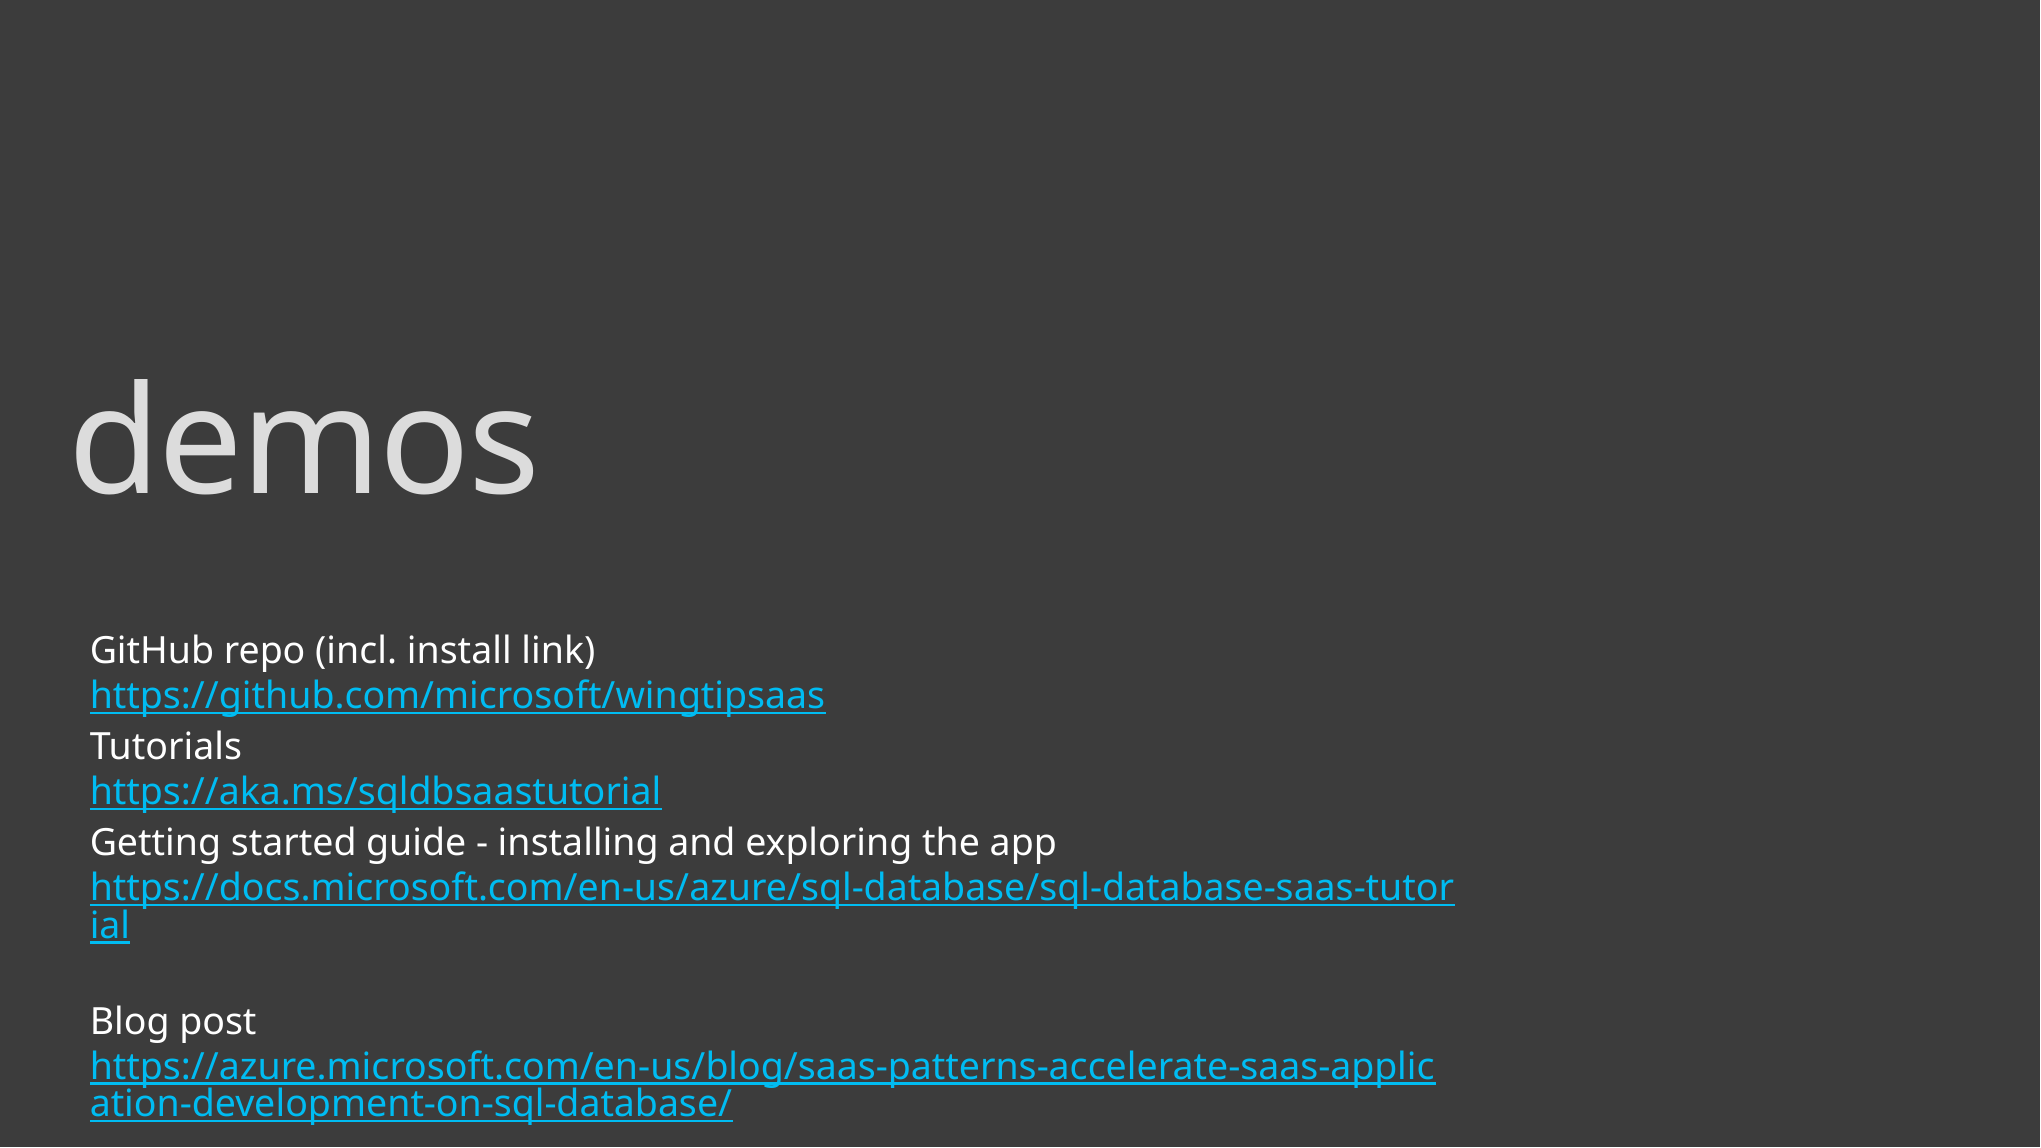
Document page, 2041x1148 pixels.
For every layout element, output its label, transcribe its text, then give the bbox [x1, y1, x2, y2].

text_box GitHub repo (incl. install link) https://github.com/microsoft/wingtipsaas Tutorials https://aka.ms/sqldbsaastutorial Getting started guide - installing and exploring the app https://docs.microsoft.com/en-us/azure/sql-database/sql-database-saas-tutorial Blog post https://azure.microsoft.com/en-us/blog/saas-patterns-accelerate-saas-application-development-on-sql-database/ [75, 618, 1470, 1108]
title demos [45, 348, 1996, 543]
